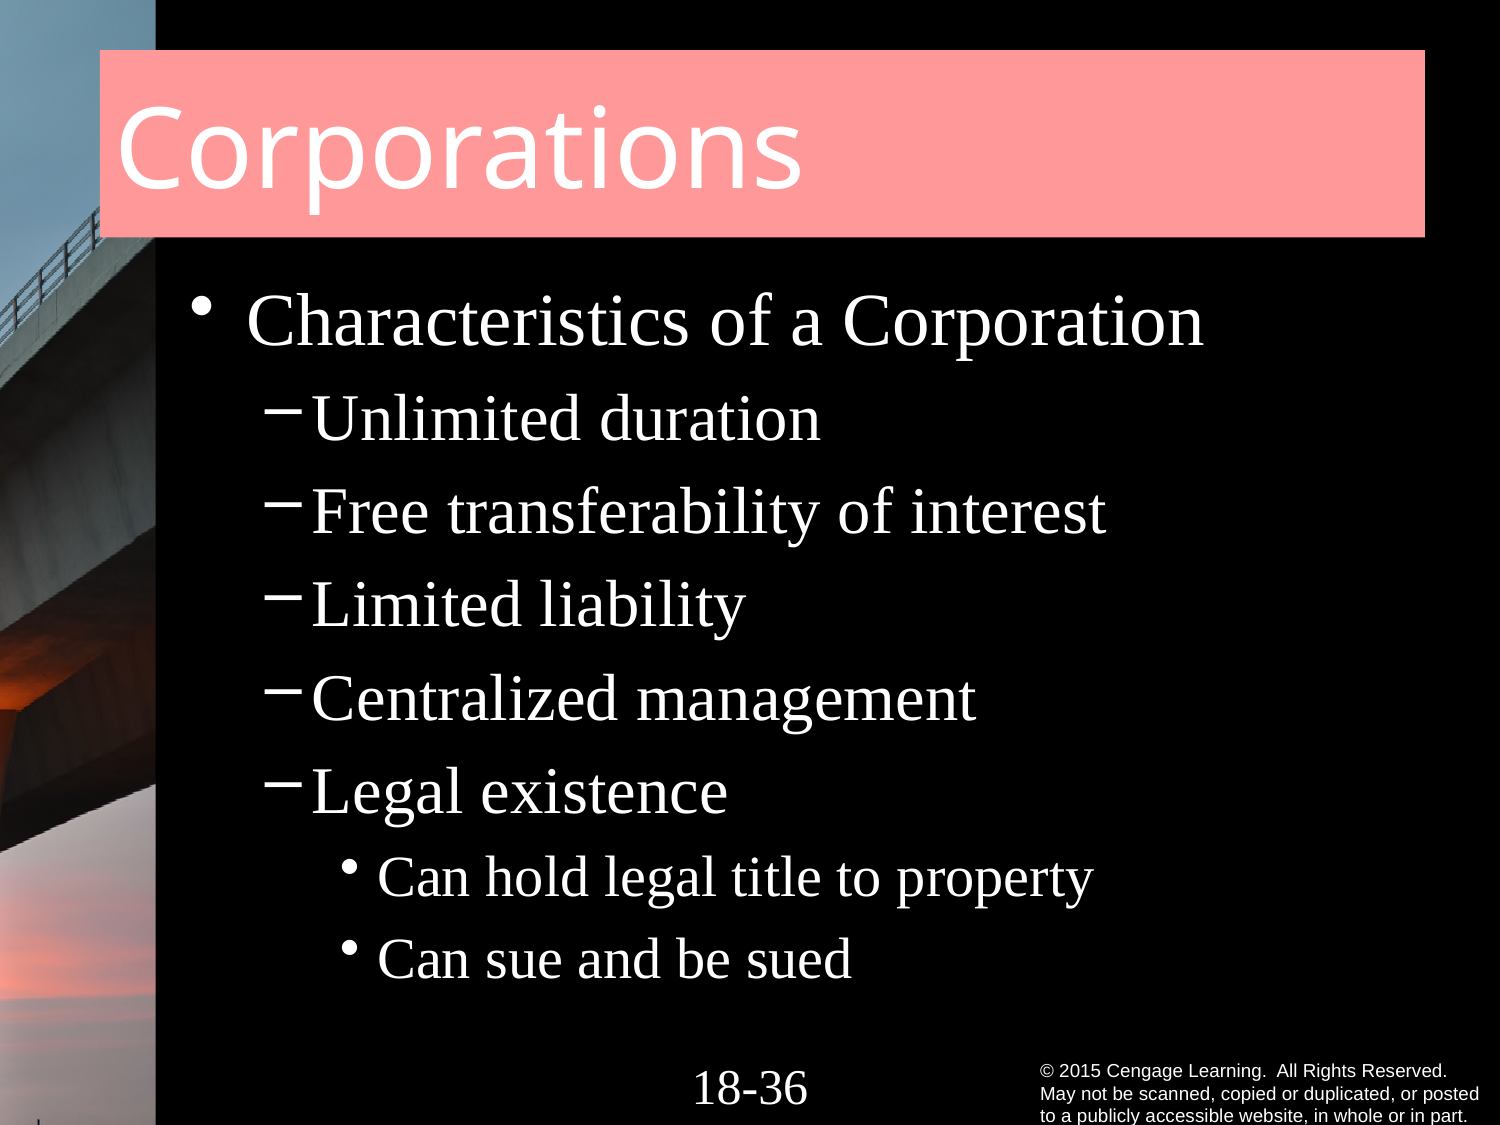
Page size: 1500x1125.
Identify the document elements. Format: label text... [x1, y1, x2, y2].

title Corporations [99, 49, 1426, 238]
picture [0, 0, 155, 1125]
slide_number 18-35 [574, 1075, 926, 1125]
list Characteristics of a Corporation Unlimited duration Free transferability of interest Limited liability Centralized management Legal existence Can hold legal title to property Can sue and be sued [174, 262, 1425, 1075]
